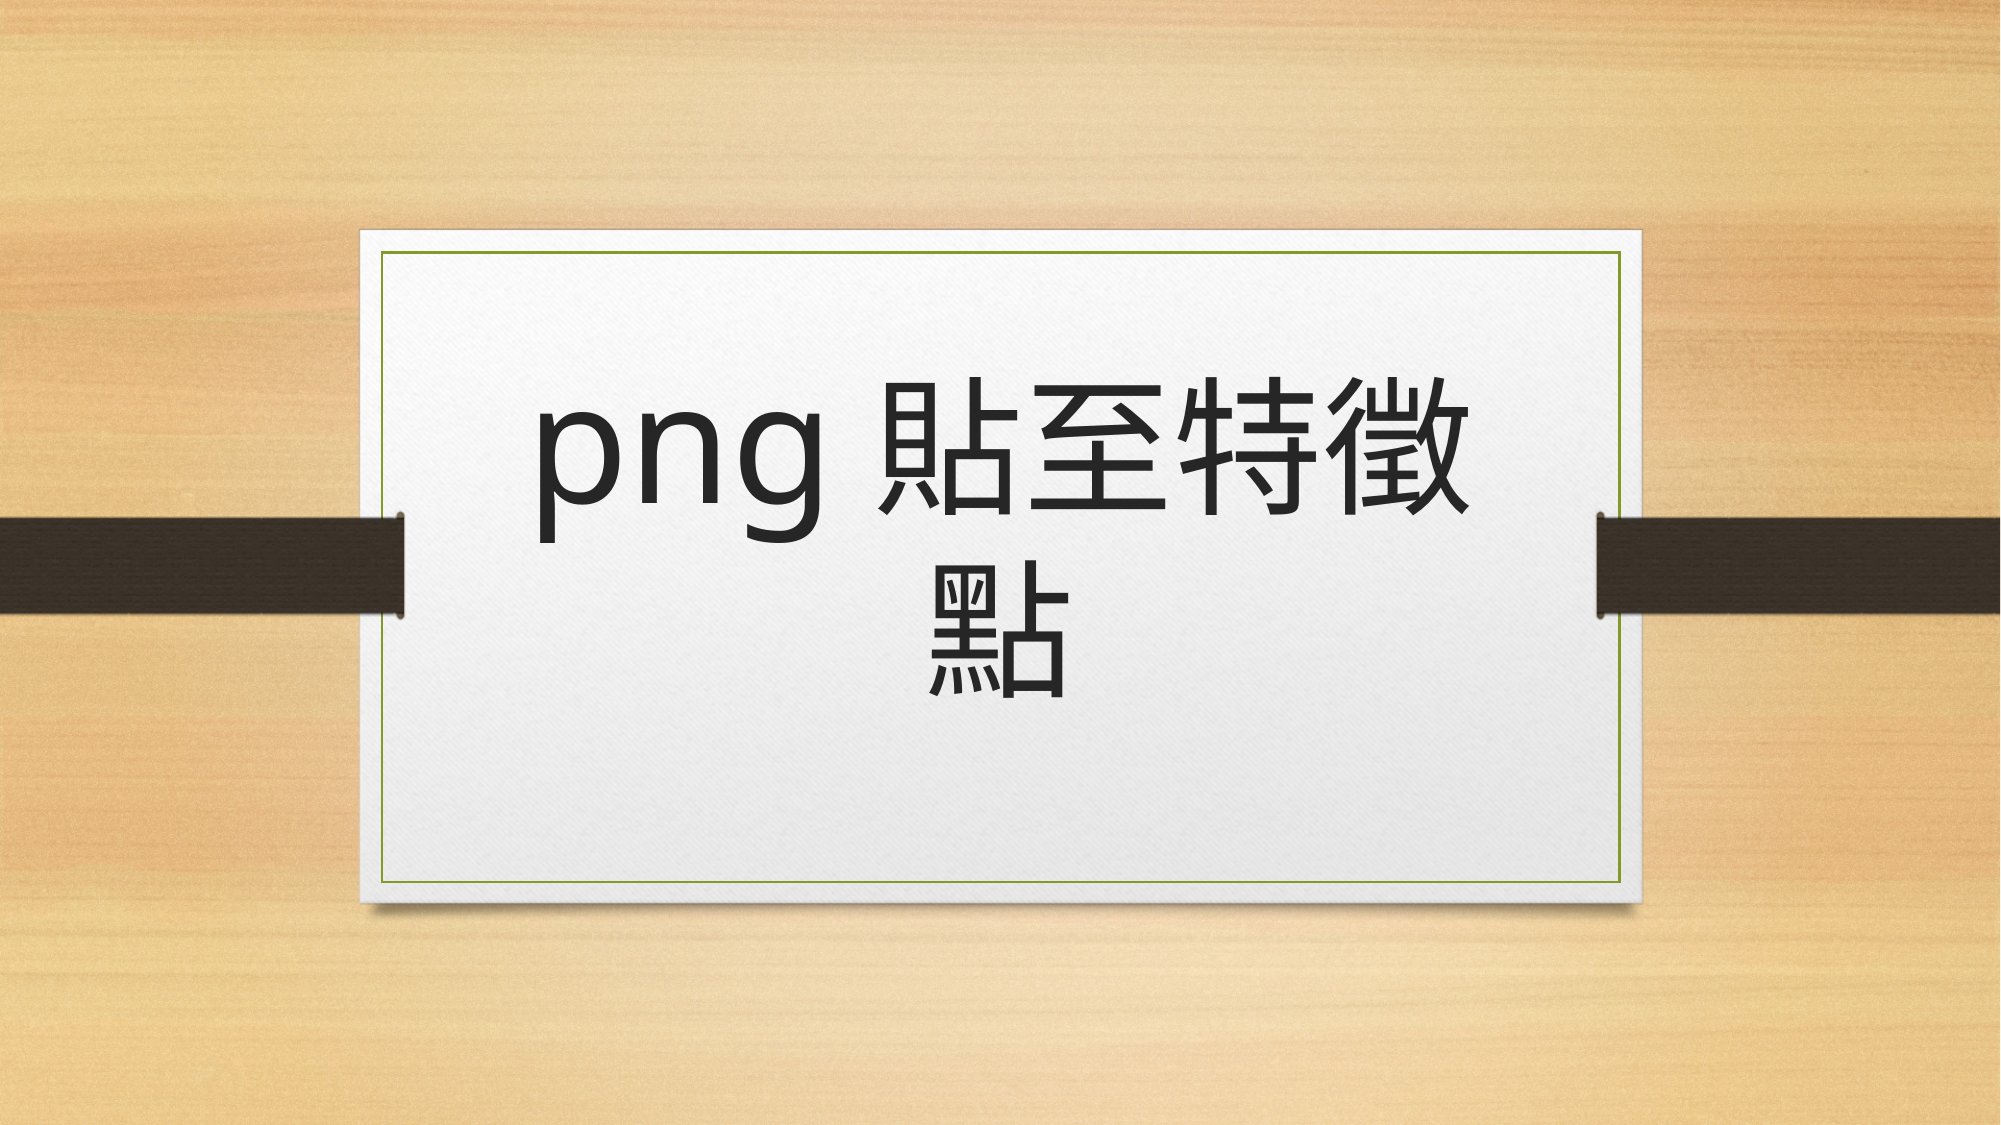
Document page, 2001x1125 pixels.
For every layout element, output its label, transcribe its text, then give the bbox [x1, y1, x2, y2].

text_box png貼至特徵點 [440, 404, 1559, 724]
picture [0, 0, 2001, 1125]
